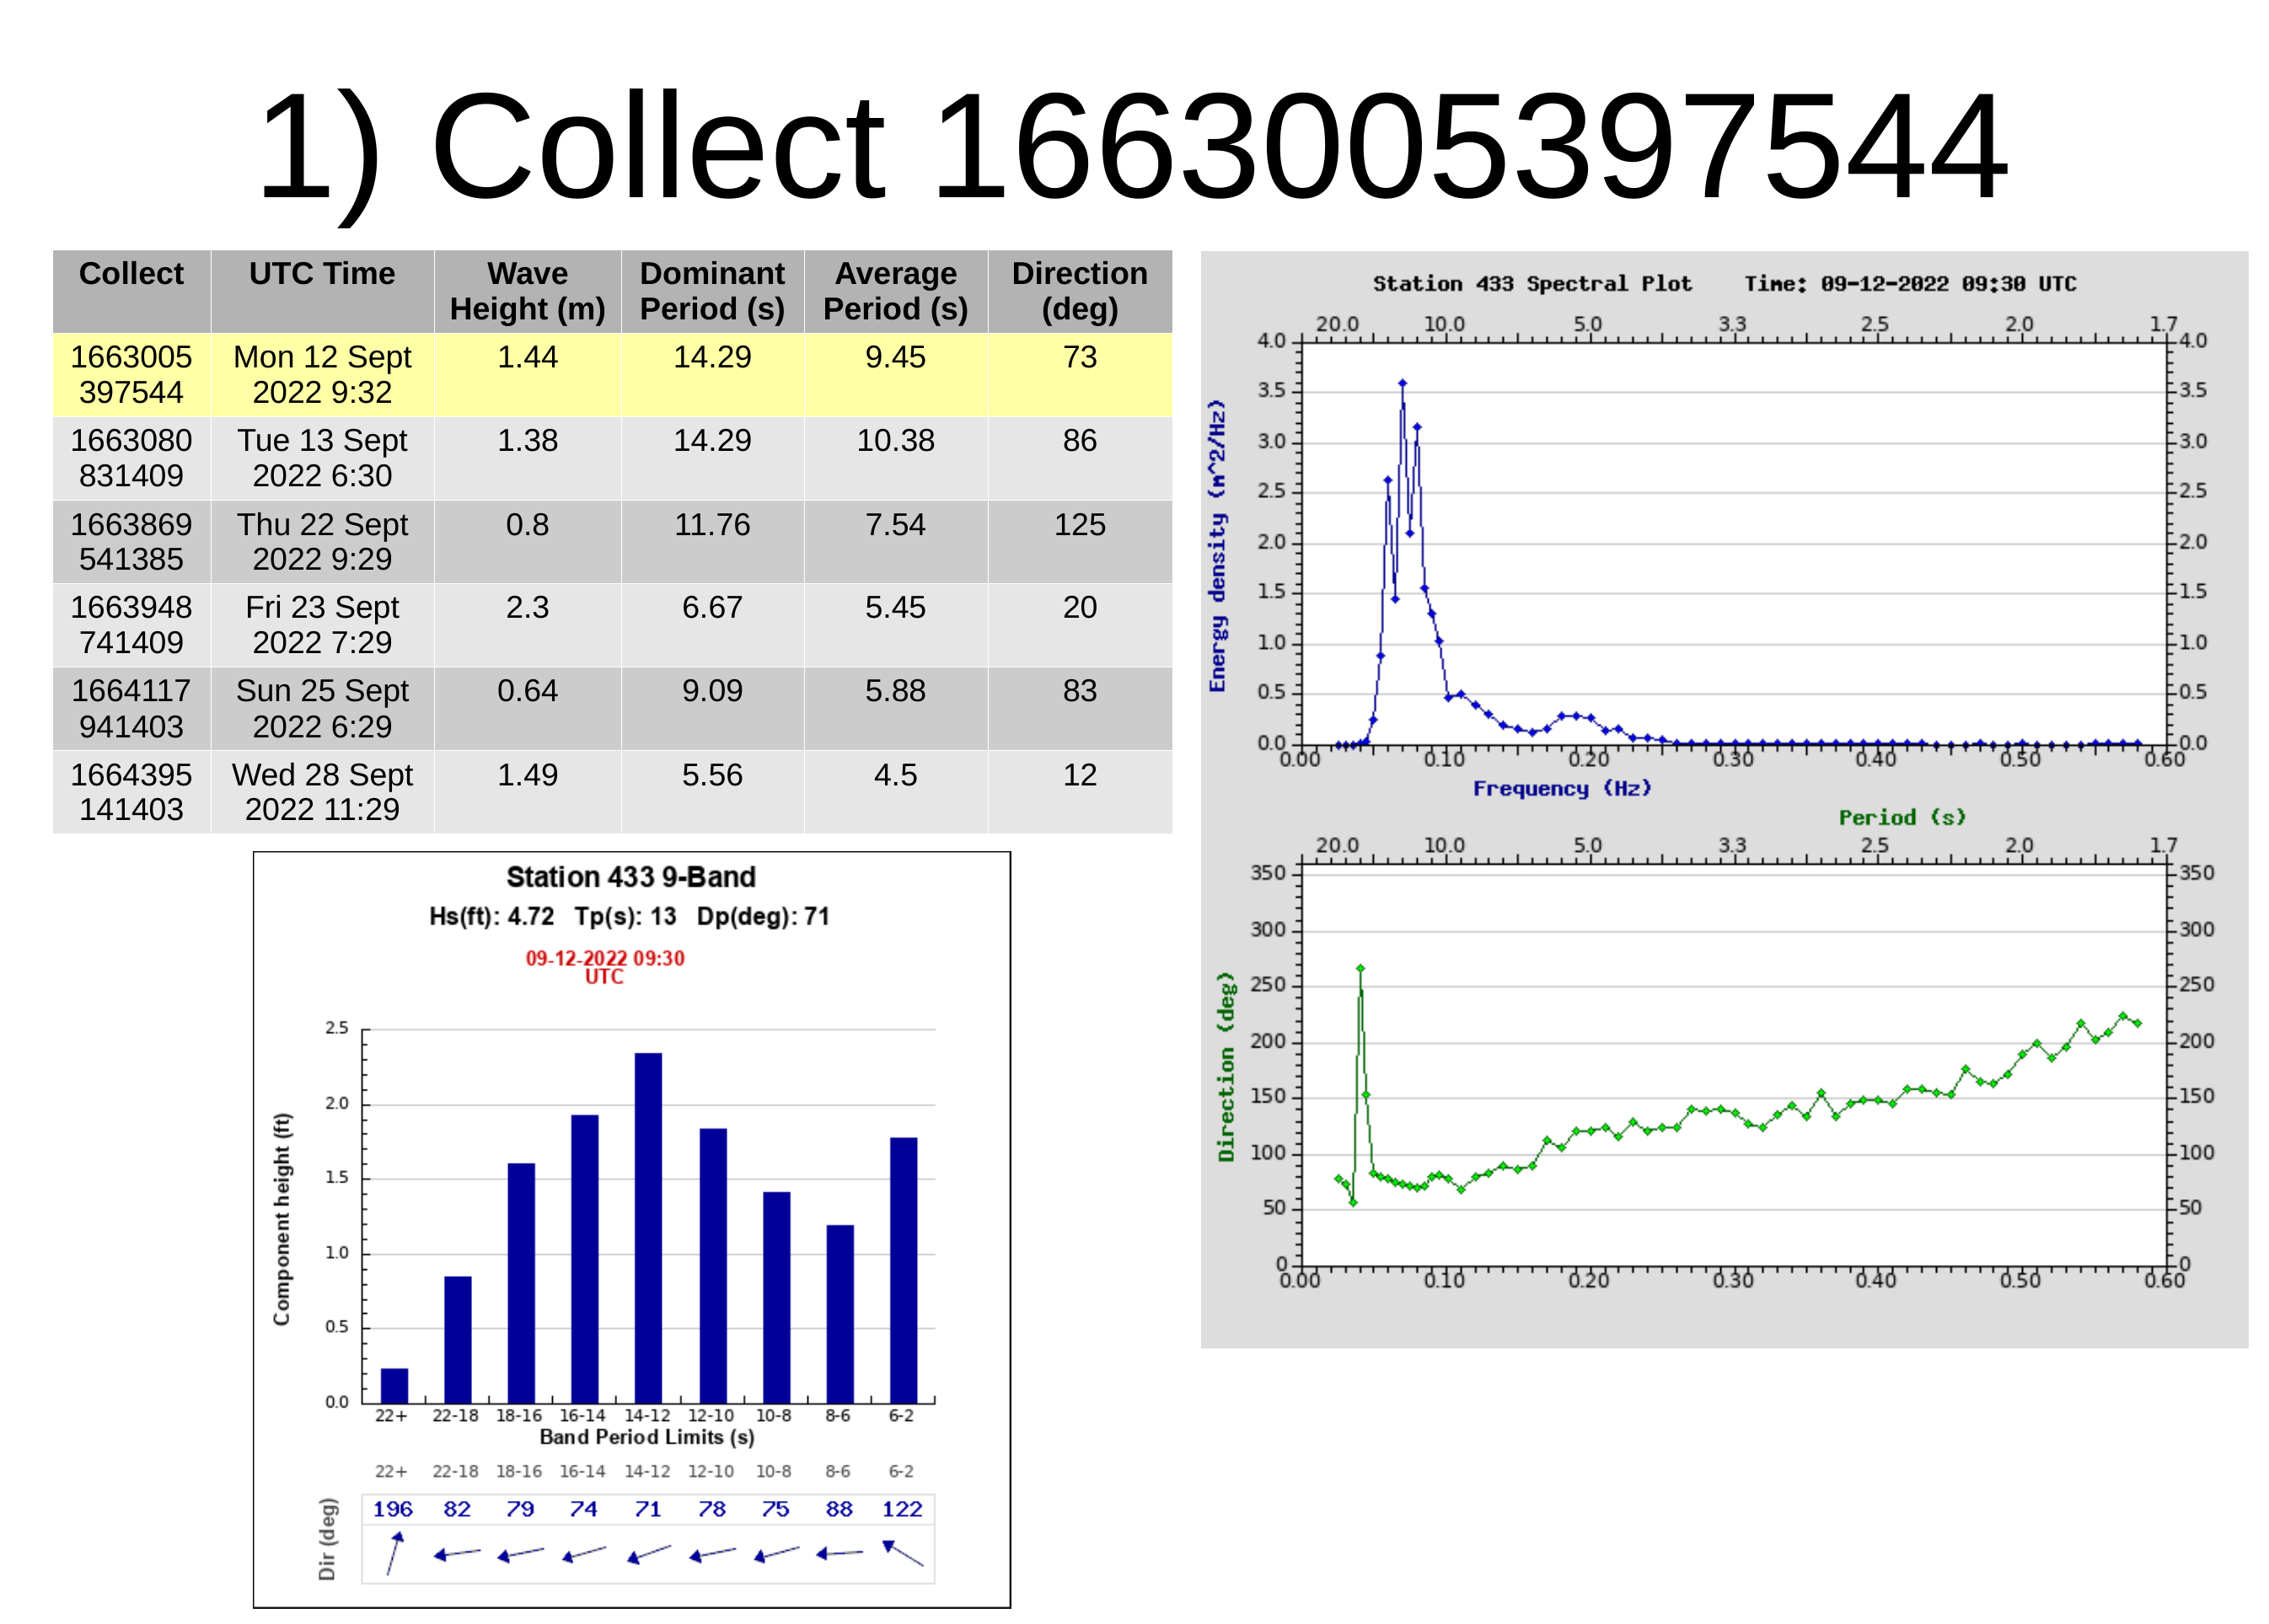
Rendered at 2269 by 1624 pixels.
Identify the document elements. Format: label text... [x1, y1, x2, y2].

table_cell Tue 13 Sept 2022 6:30 [212, 417, 434, 500]
table_cell 11.76 [622, 501, 804, 583]
table_cell 1664395141403 [53, 751, 211, 833]
table_header Collect [53, 250, 211, 333]
table_cell 5.45 [805, 584, 988, 667]
table_cell 7.54 [805, 501, 988, 583]
table_cell 1663005397544 [53, 334, 211, 416]
table_cell 1.49 [435, 751, 621, 833]
table_cell 2.3 [435, 584, 621, 667]
table_cell 5.56 [622, 751, 804, 833]
table_cell 86 [989, 417, 1172, 500]
table_cell 125 [989, 501, 1172, 583]
table_header UTC Time [212, 250, 434, 333]
table_cell 73 [989, 334, 1172, 416]
table_cell 1.44 [435, 334, 621, 416]
title 1) Collect 1663005397544 [158, 10, 2110, 265]
table_cell 83 [989, 667, 1172, 750]
table_cell 1663080831409 [53, 417, 211, 500]
table_header Direction (deg) [989, 250, 1172, 333]
table_header Wave Height (m) [435, 250, 621, 333]
table_cell 5.88 [805, 667, 988, 750]
table_cell 9.45 [805, 334, 988, 416]
table_cell Sun 25 Sept 2022 6:29 [212, 667, 434, 750]
table_cell 1663948741409 [53, 584, 211, 667]
table_cell 6.67 [622, 584, 804, 667]
table_cell 4.5 [805, 751, 988, 833]
table_cell Thu 22 Sept 2022 9:29 [212, 501, 434, 583]
table_cell 0.64 [435, 667, 621, 750]
table_cell 9.09 [622, 667, 804, 750]
table_cell 12 [989, 751, 1172, 833]
table_cell 14.29 [622, 417, 804, 500]
picture [1200, 251, 2249, 1349]
table_header Average Period (s) [805, 250, 988, 333]
table_header Dominant Period (s) [622, 250, 804, 333]
table_cell 10.38 [805, 417, 988, 500]
table_cell Mon 12 Sept 2022 9:32 [212, 334, 434, 416]
table_cell 20 [989, 584, 1172, 667]
picture [253, 850, 1011, 1609]
table_cell Wed 28 Sept 2022 11:29 [212, 751, 434, 833]
table_cell 14.29 [622, 334, 804, 416]
table_cell 1.38 [435, 417, 621, 500]
table_cell 1664117941403 [53, 667, 211, 750]
table_cell 0.8 [435, 501, 621, 583]
table_cell 1663869541385 [53, 501, 211, 583]
table_cell Fri 23 Sept 2022 7:29 [212, 584, 434, 667]
